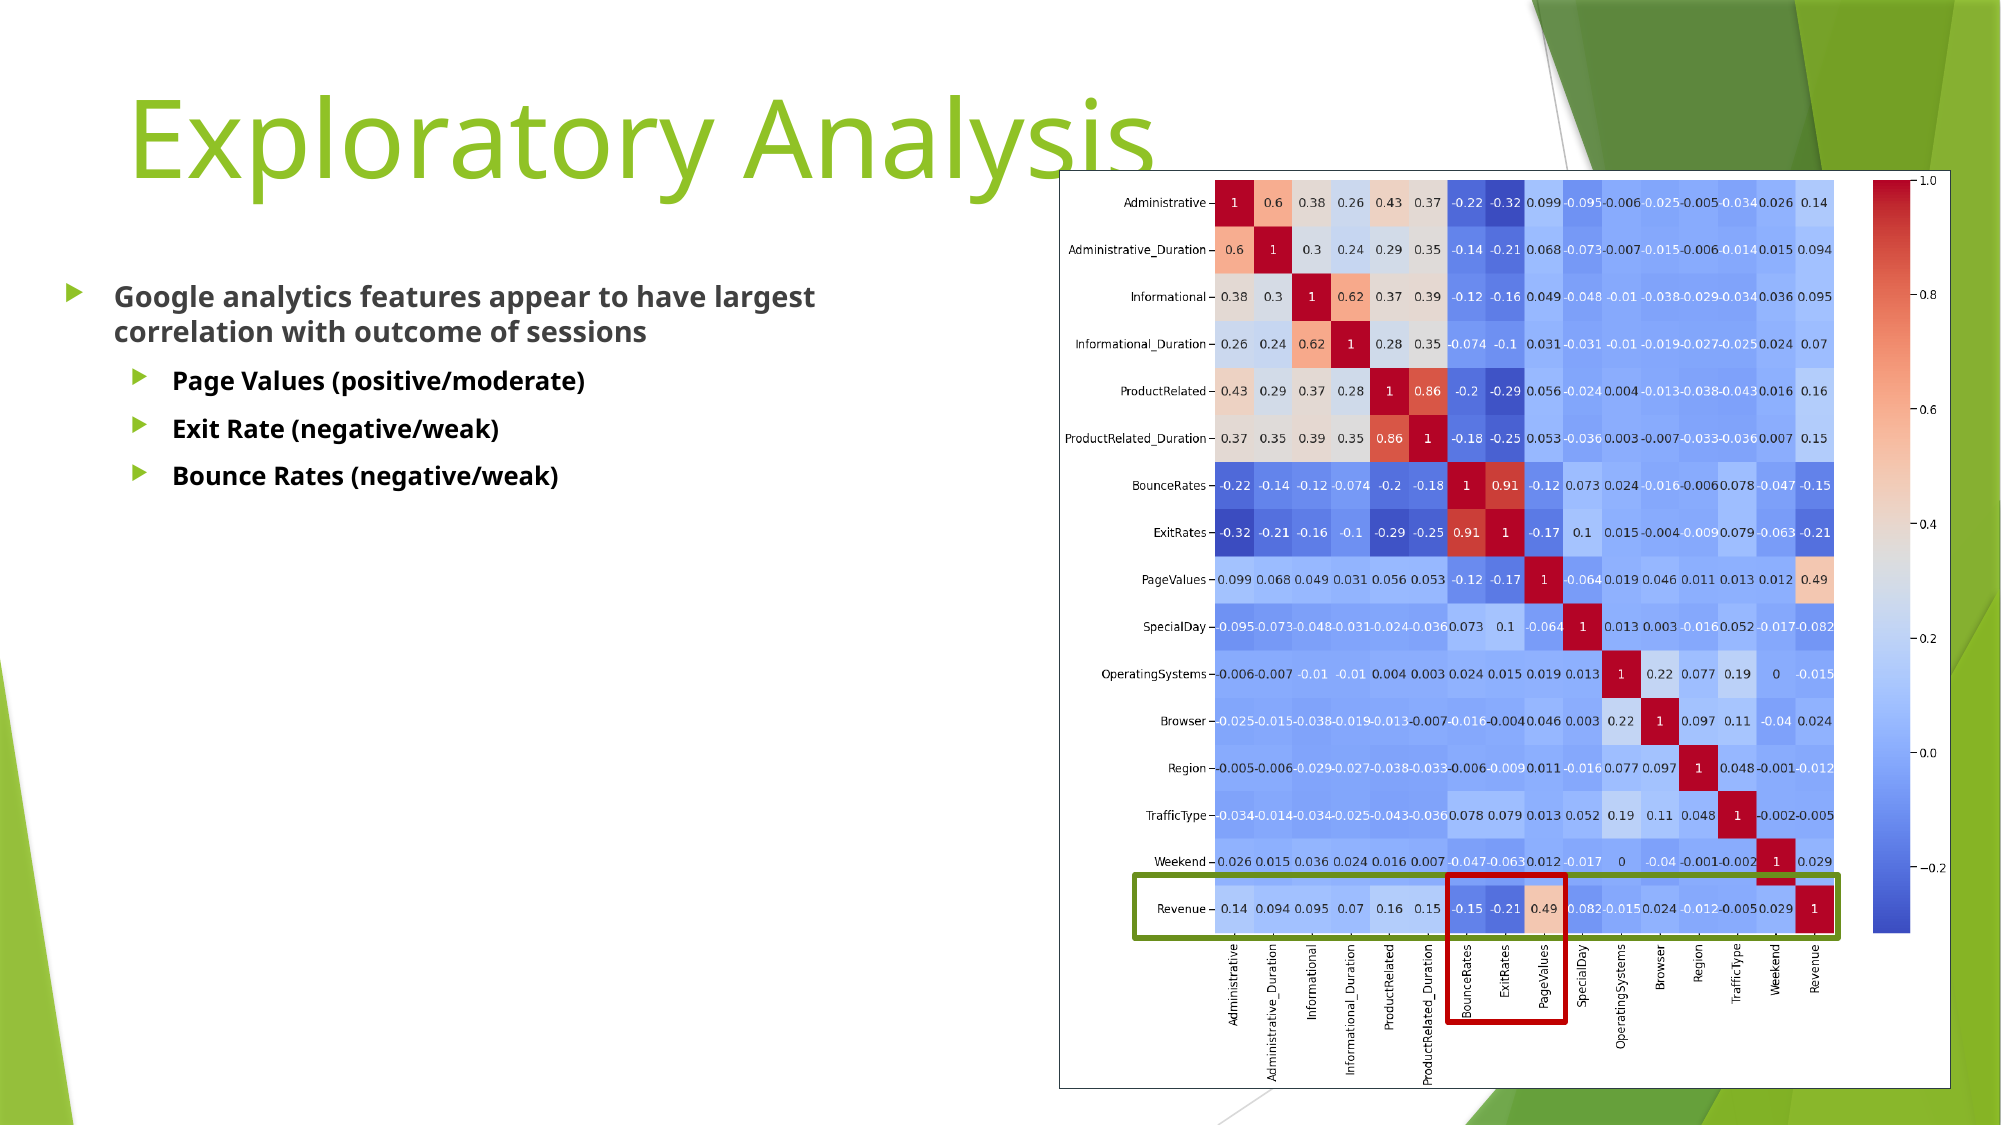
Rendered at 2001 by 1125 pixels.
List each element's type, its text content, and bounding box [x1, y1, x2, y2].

picture [1059, 169, 1952, 1089]
title Exploratory Analysis [111, 61, 1522, 209]
text_box Google analytics features appear to have largest correlation with outcome of sessions Page Values (positive/moderate) Exit Rate (negative/weak) Bounce Rates (negative/weak) [49, 270, 893, 499]
